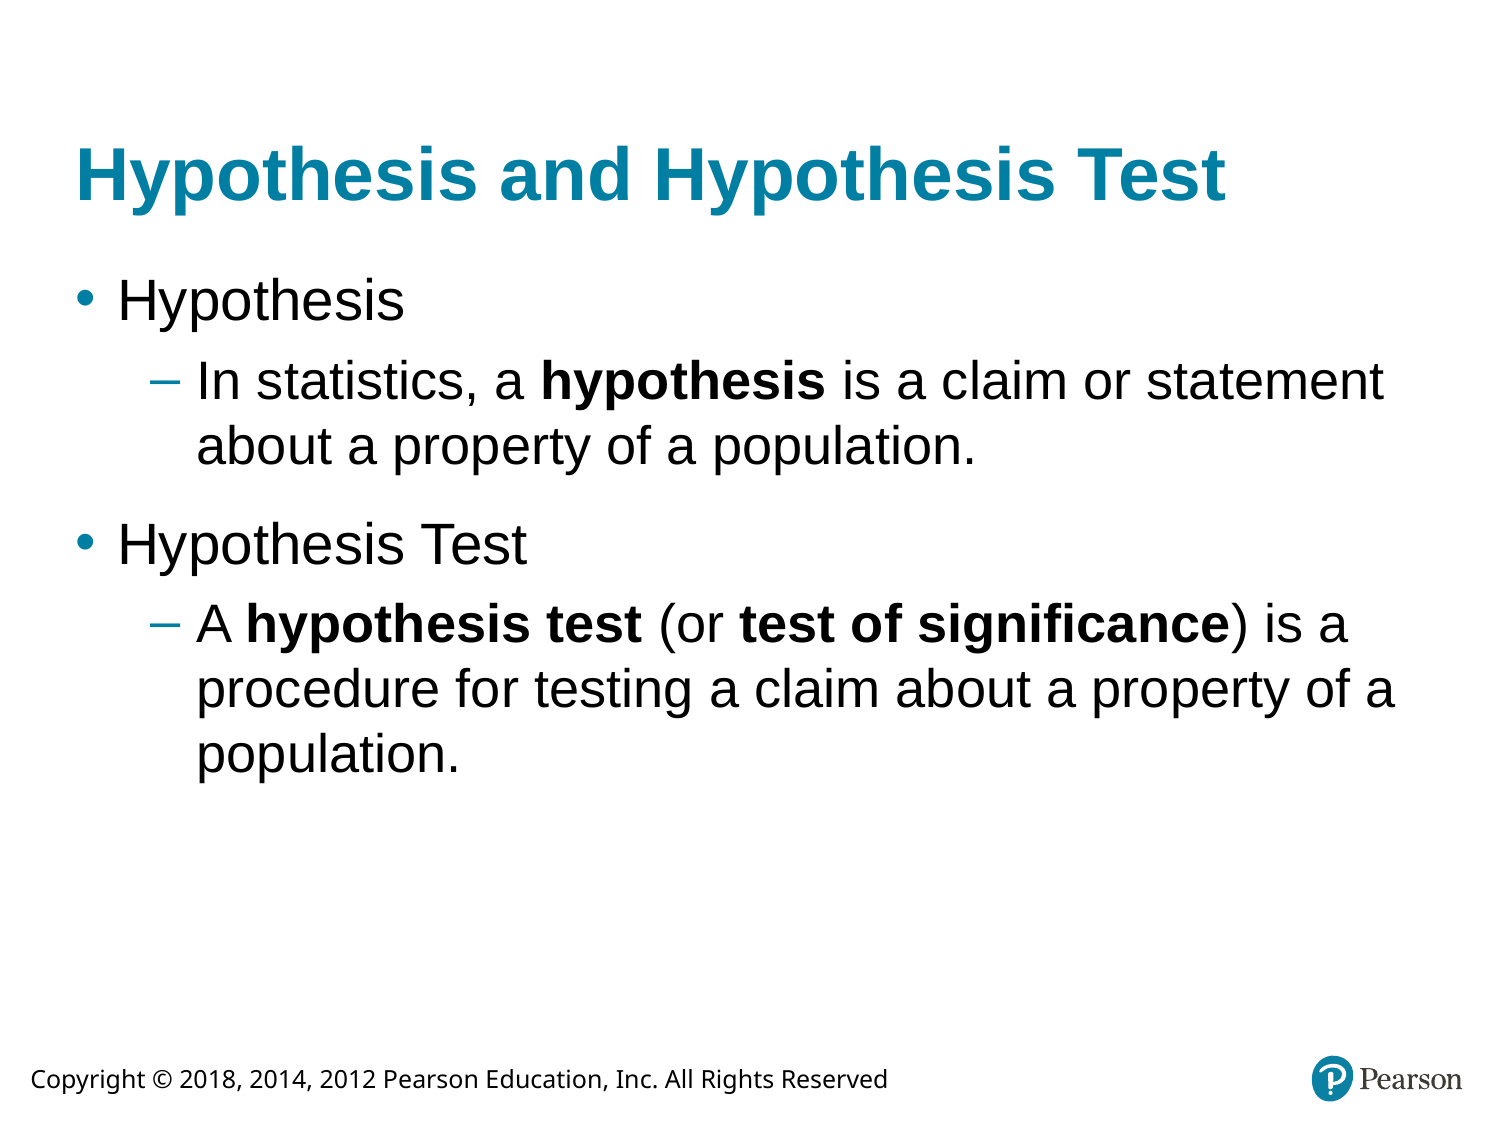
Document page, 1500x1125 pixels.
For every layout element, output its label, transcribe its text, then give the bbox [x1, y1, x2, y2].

title Hypothesis and Hypothesis Test [75, 35, 1425, 216]
list Hypothesis In statistics, a hypothesis is a claim or statement about a property of a population. Hypothesis Test A hypothesis test (or test of significance) is a procedure for testing a claim about a property of a population. [75, 262, 1425, 825]
